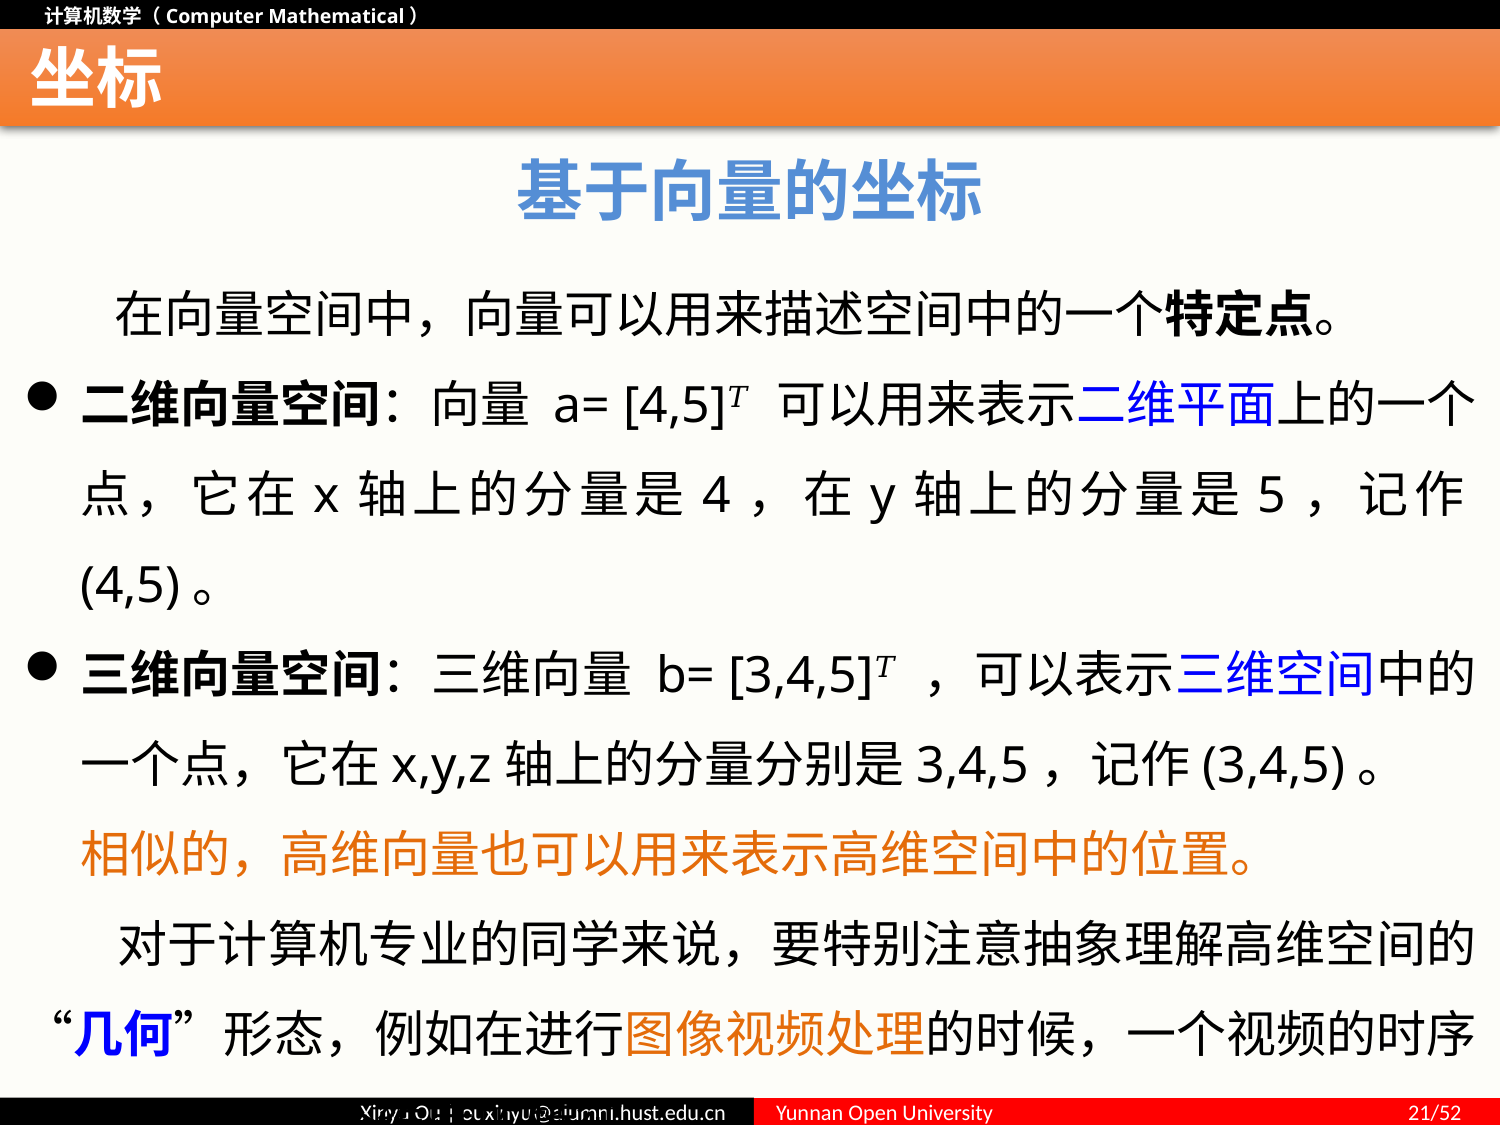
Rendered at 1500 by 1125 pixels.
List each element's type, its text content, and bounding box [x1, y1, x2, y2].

title 坐标 [0, 35, 1500, 117]
list 基于向量的坐标 [0, 148, 1500, 229]
list 在向量空间中，向量可以用来描述空间中的一个特定点。 二维向量空间：向量 a= [4,5]𝑇 可以用来表示二维平面上的一个点，它在x轴上的分量是4，在y轴上的分量是5，记作(4,5)。 三维向量空间：三维向量 b= [3,4,5]𝑇 ，可以表示三维空间中的一个点，它在x,y,z轴上的分量分别是3,4,5，记作(3,4,5)。 相似的，高维向量也可以用来表示高维空间中的位置。 对于计算机专业的同学来说，要特别注意抽象理解高维空间的“几何”形态，例如在进行图像视频处理的时候，一个视频的时序关系就是第4个维度的特征。 [0, 229, 1500, 1085]
